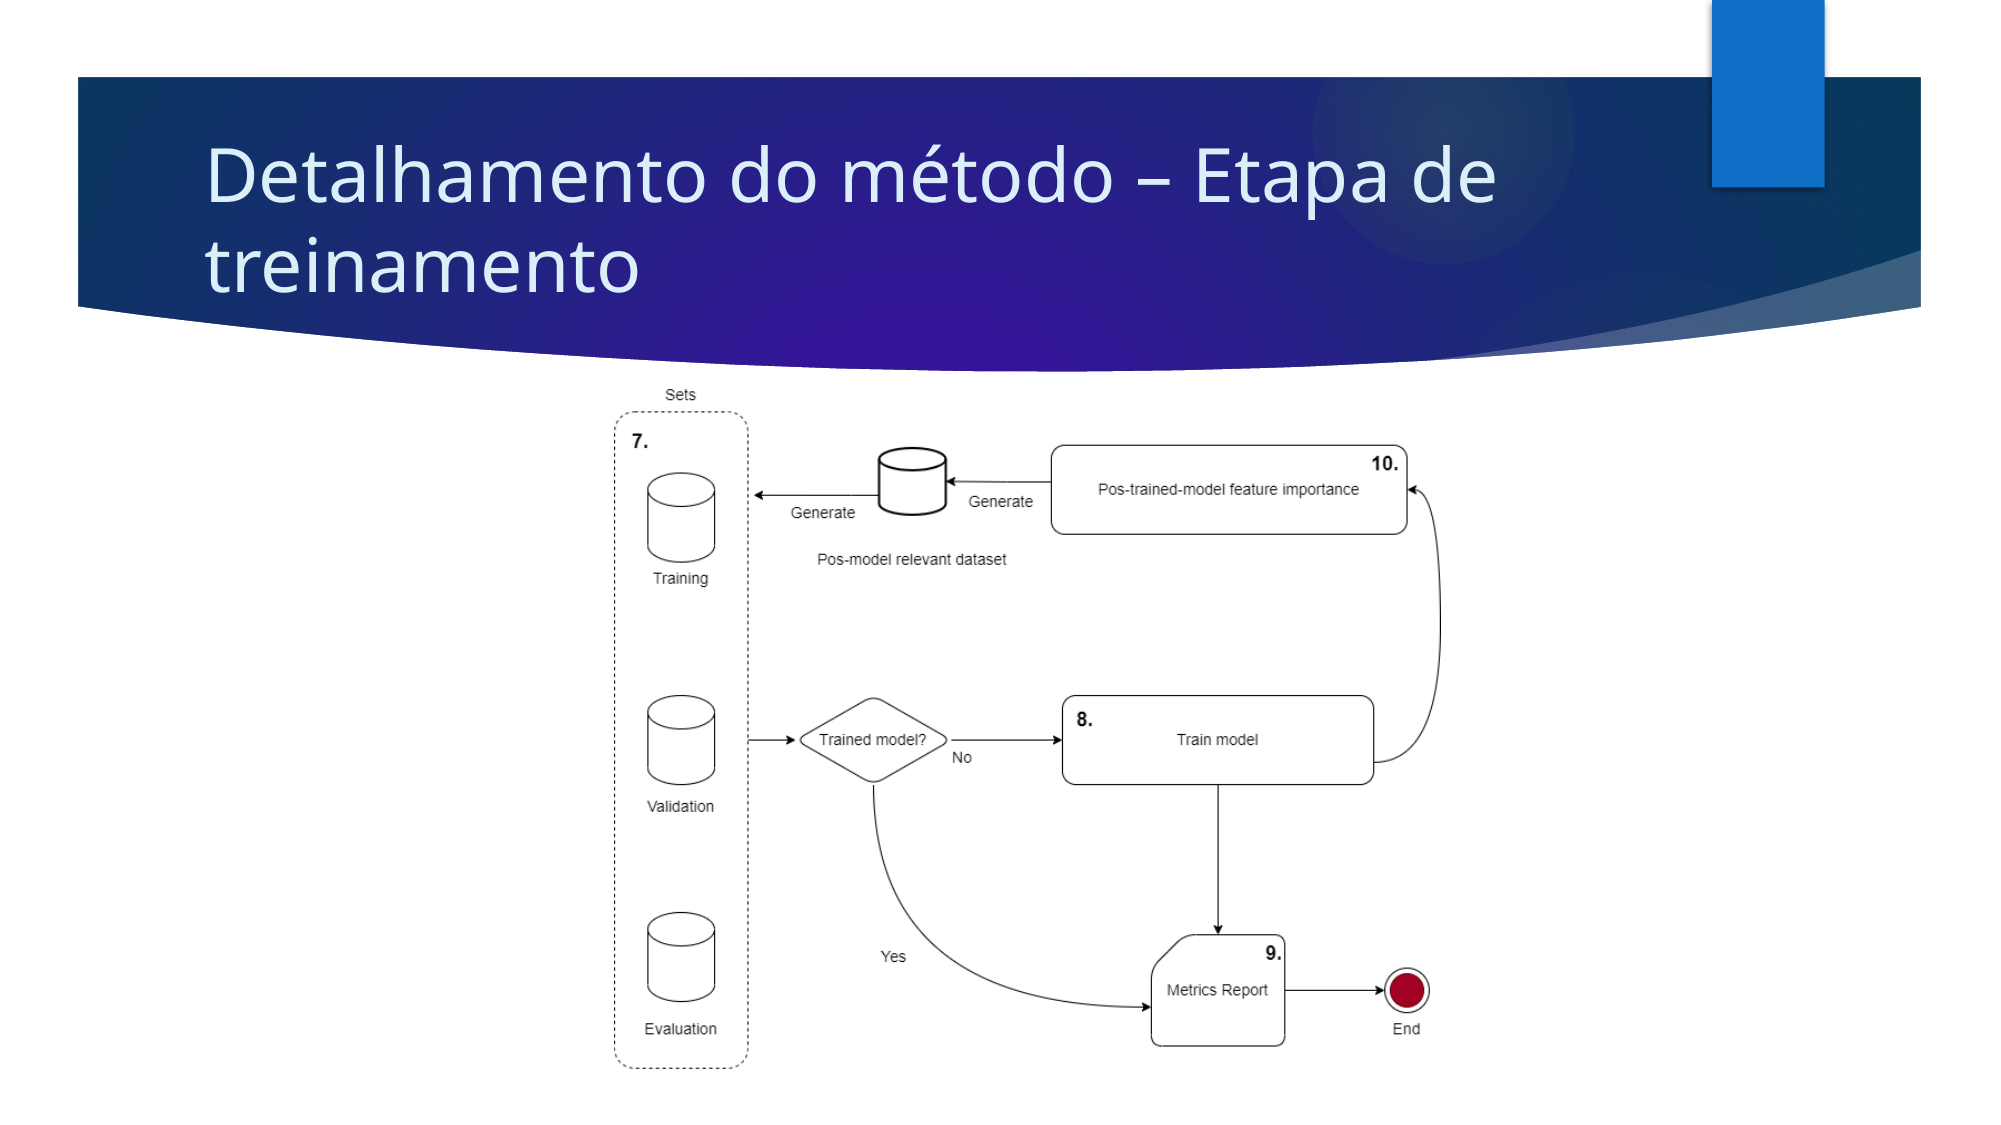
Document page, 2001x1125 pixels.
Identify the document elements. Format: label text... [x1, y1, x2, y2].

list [613, 378, 1442, 1080]
title Detalhamento do método – Etapa de treinamento [189, 159, 1627, 276]
